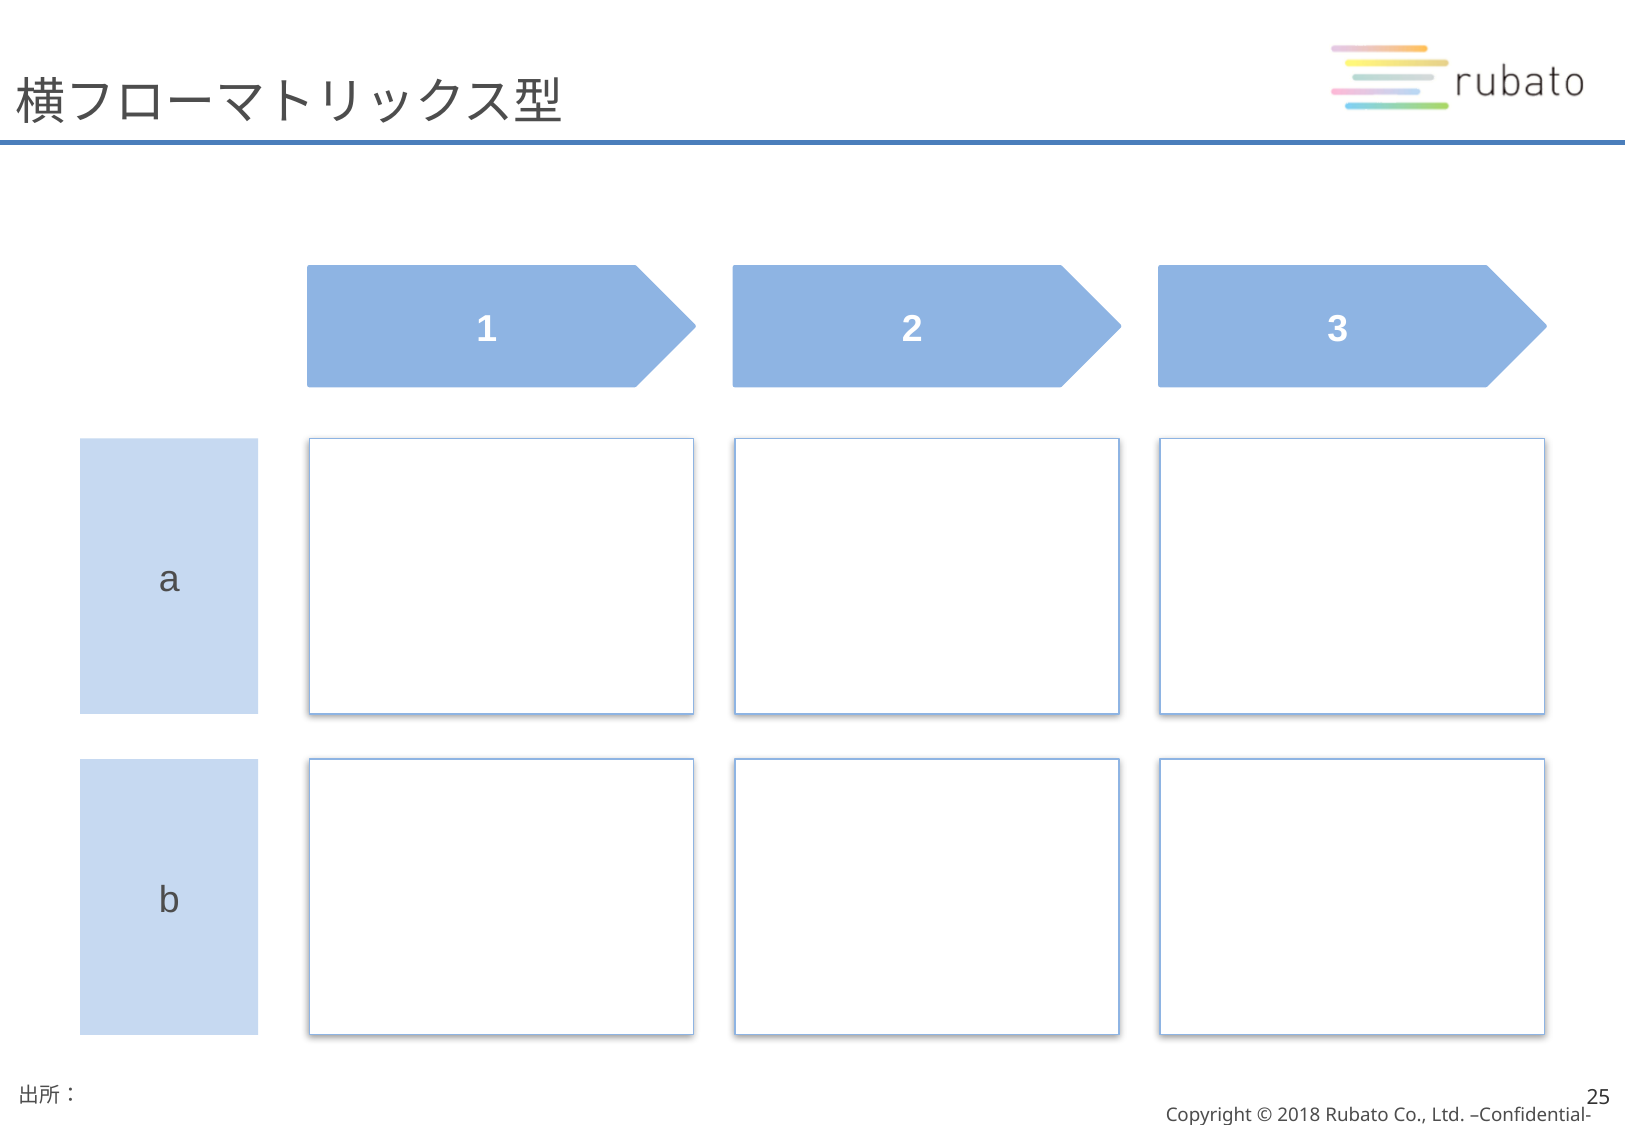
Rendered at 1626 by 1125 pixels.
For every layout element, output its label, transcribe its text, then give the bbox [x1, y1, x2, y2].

picture [1478, 24, 1595, 138]
text_box [309, 758, 694, 1035]
text_box [734, 438, 1120, 715]
title 横フローマトリックス型 [0, 0, 1478, 138]
text_box [1159, 438, 1545, 715]
text_box 2 [732, 265, 1122, 388]
text_box a [78, 436, 260, 716]
text_box [1159, 758, 1545, 1035]
text_box b [78, 757, 260, 1037]
slide_number 25 [1245, 1067, 1625, 1125]
text_box 1 [307, 265, 696, 388]
text_box [734, 758, 1120, 1035]
text_box [309, 438, 694, 715]
text_box 3 [1158, 265, 1547, 388]
footer 出所： [3, 1063, 1143, 1124]
